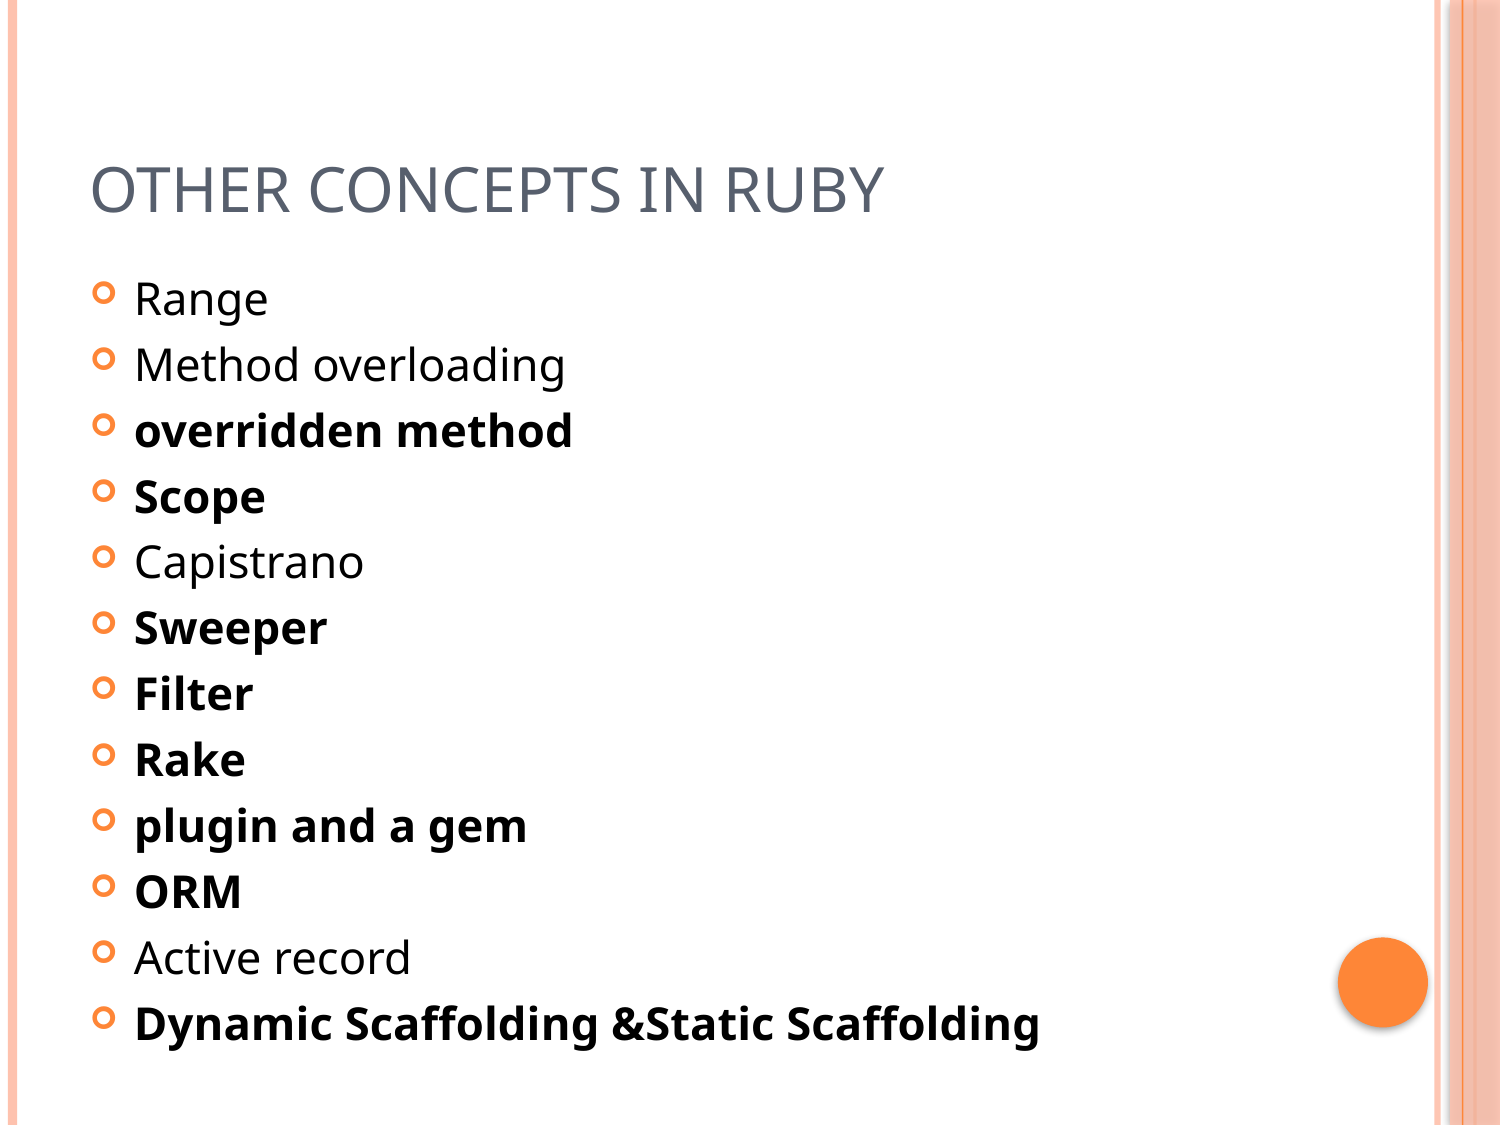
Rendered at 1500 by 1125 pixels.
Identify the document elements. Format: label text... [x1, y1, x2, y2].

list Range Method overloading overridden method Scope Capistrano Sweeper Filter Rake plugin and a gem ORM Active record Dynamic Scaffolding &Static Scaffolding [75, 262, 1300, 1062]
title OTHER CONCEPTS IN RUBY [75, 45, 1300, 233]
